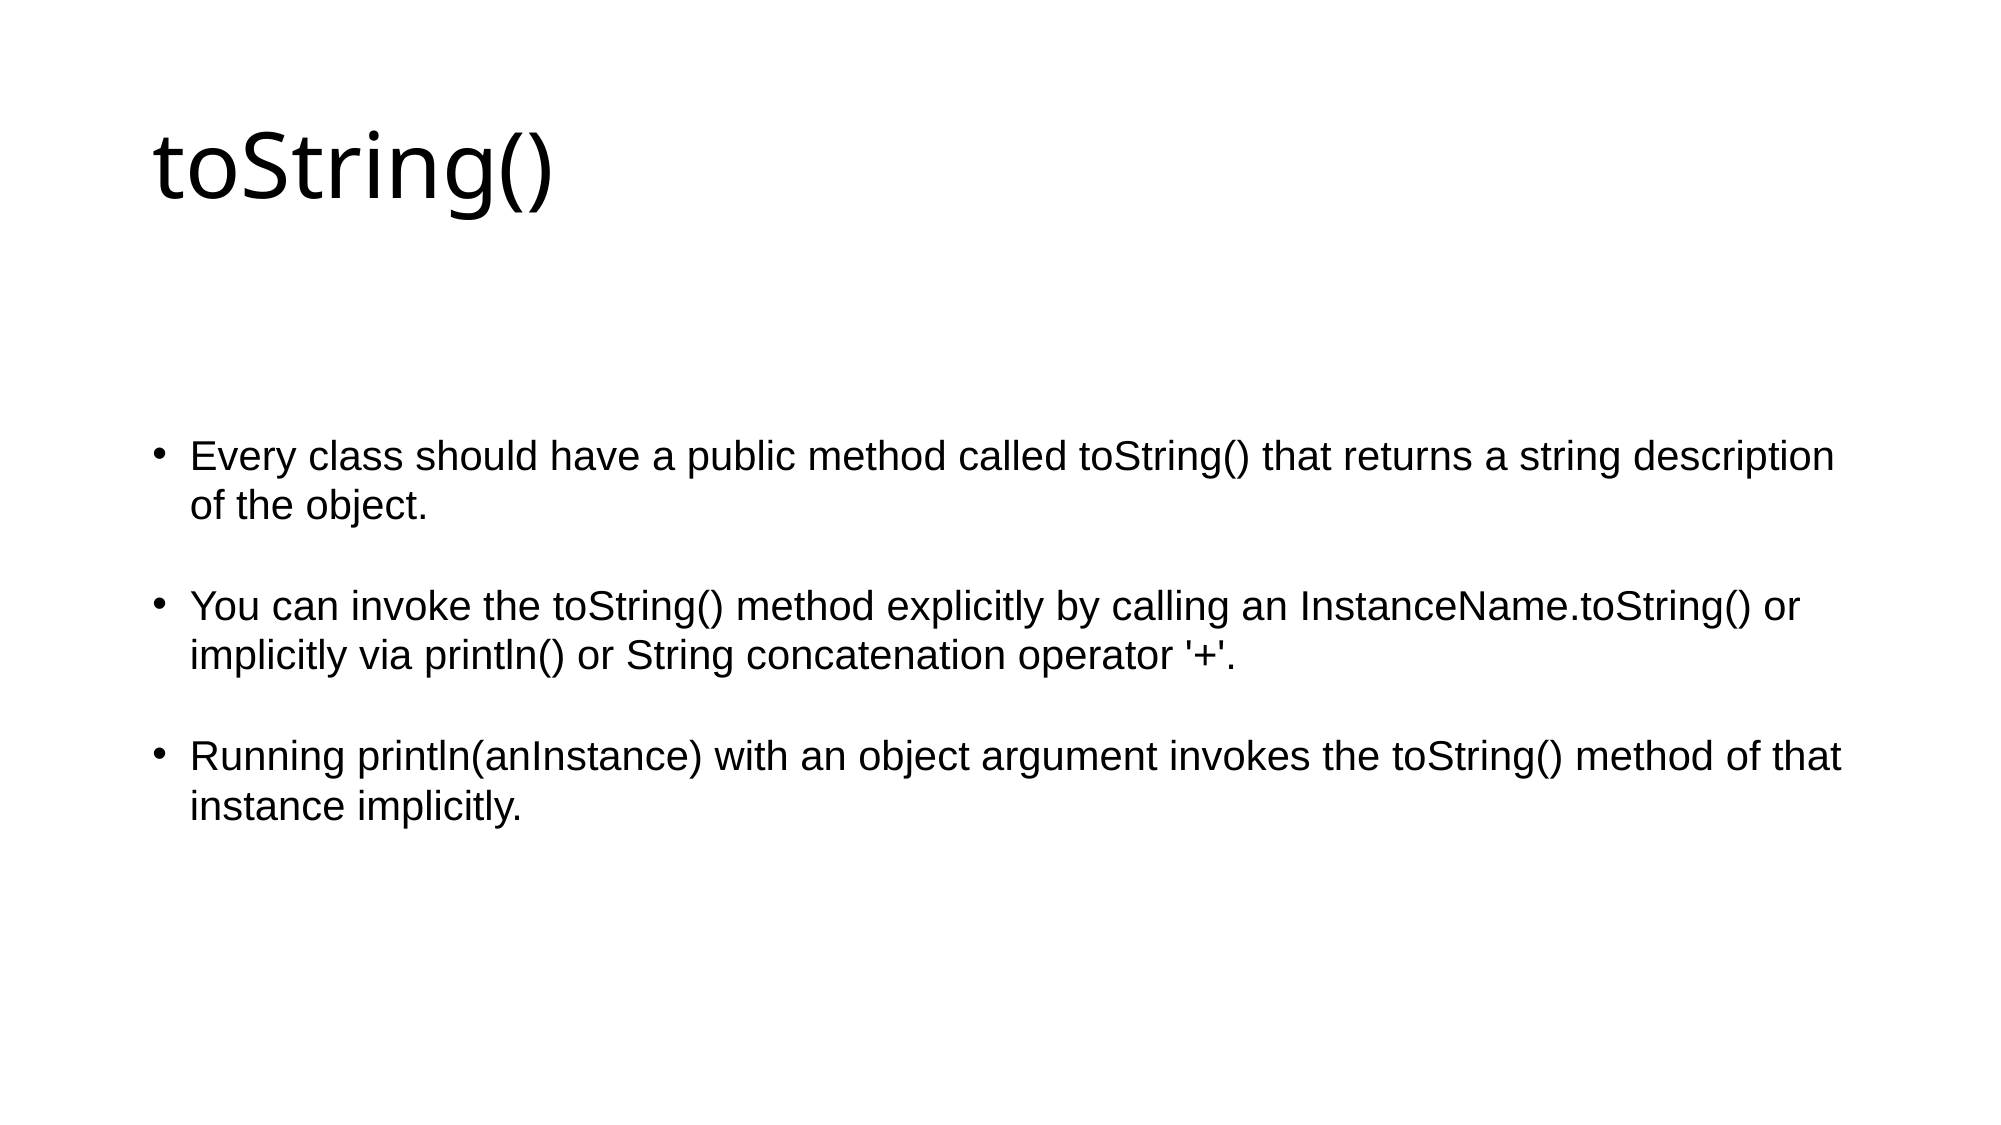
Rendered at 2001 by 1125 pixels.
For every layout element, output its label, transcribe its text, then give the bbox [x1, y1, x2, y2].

list Every class should have a public method called toString() that returns a string description of the object. You can invoke the toString() method explicitly by calling an InstanceName.toString() or implicitly via println() or String concatenation operator '+'. Running println(anInstance) with an object argument invokes the toString() method of that instance implicitly. [137, 302, 1863, 955]
title toString() [137, 59, 1863, 278]
